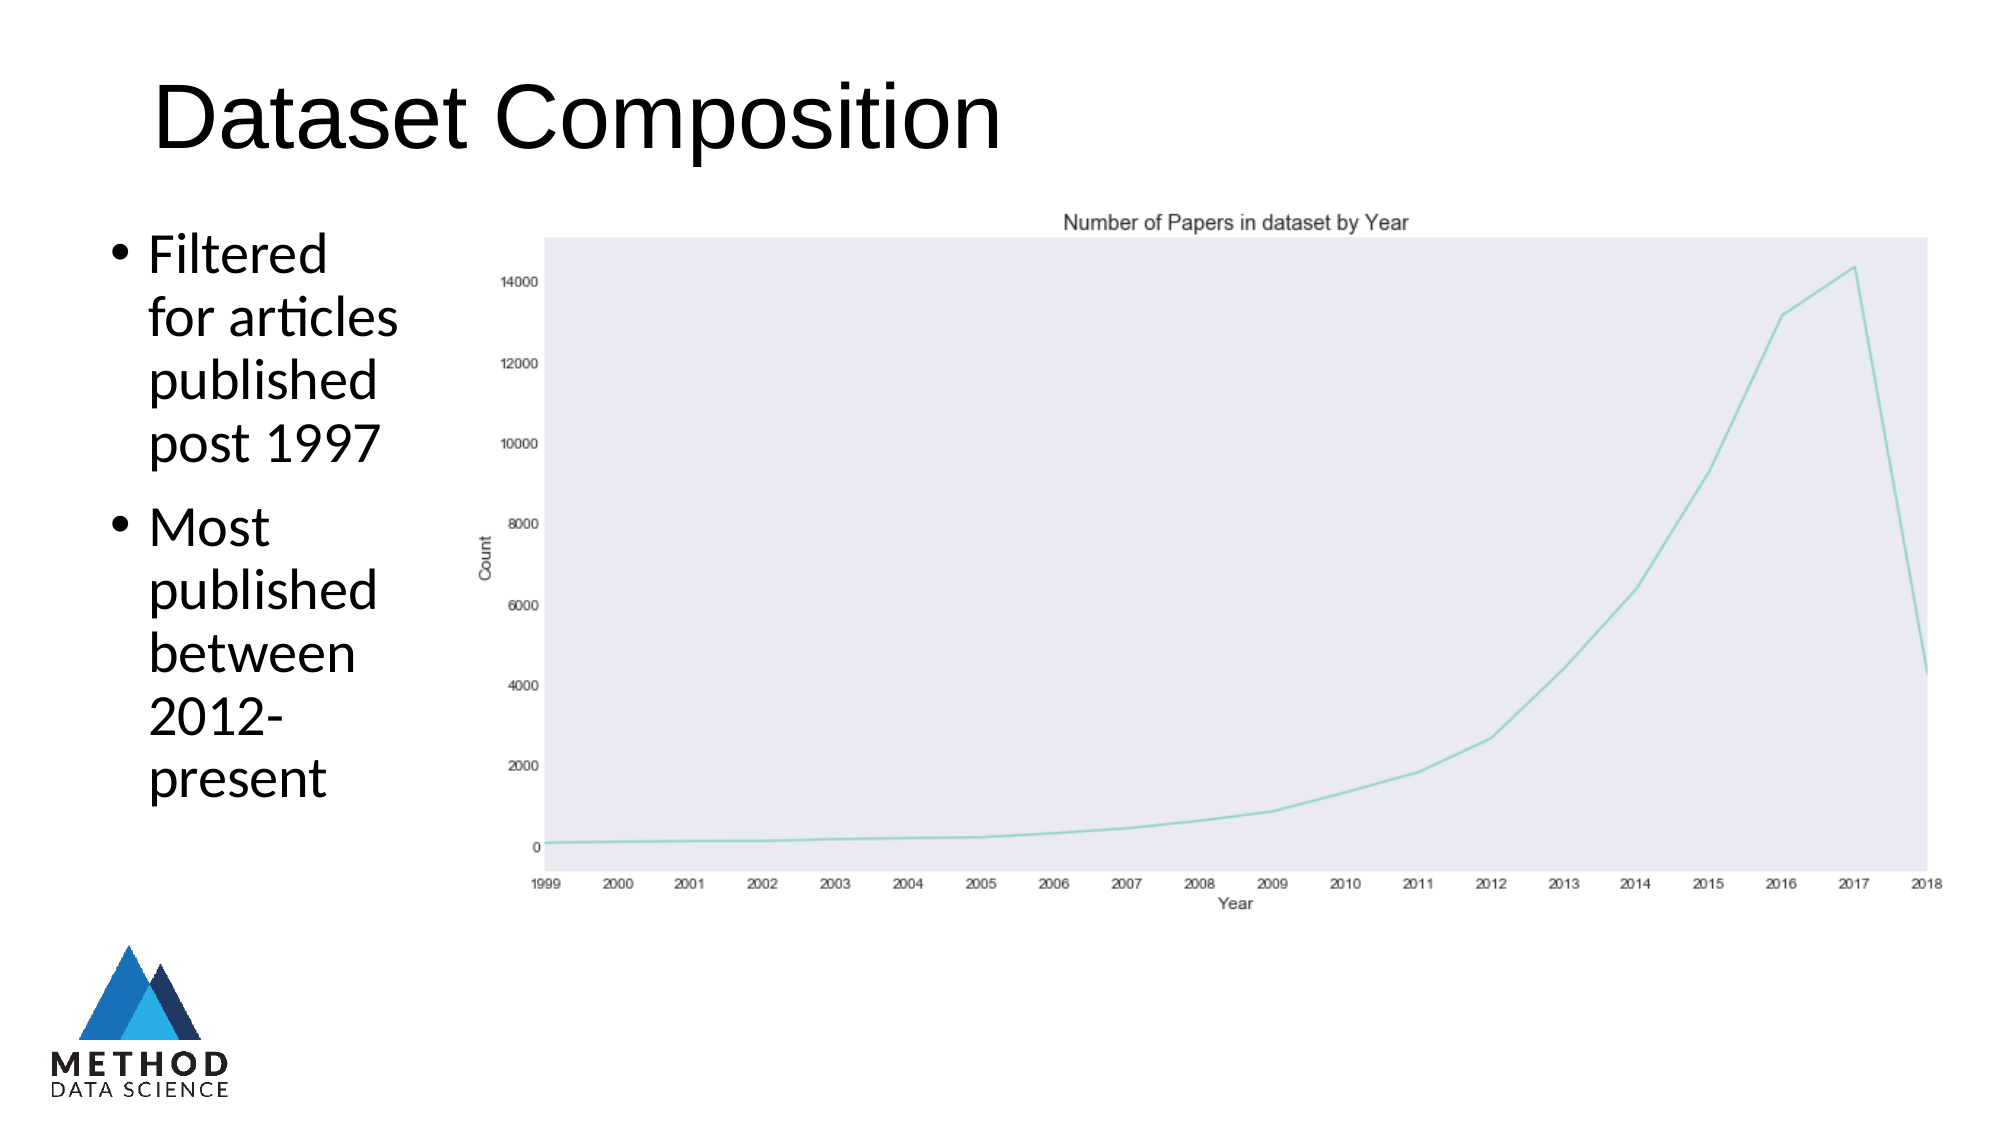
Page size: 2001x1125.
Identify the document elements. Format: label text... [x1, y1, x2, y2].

list Filtered for articles published post 1997 Most published between 2012-present [95, 215, 417, 949]
picture [469, 204, 1954, 921]
picture [44, 934, 235, 1107]
title Dataset Composition [137, 9, 1863, 228]
